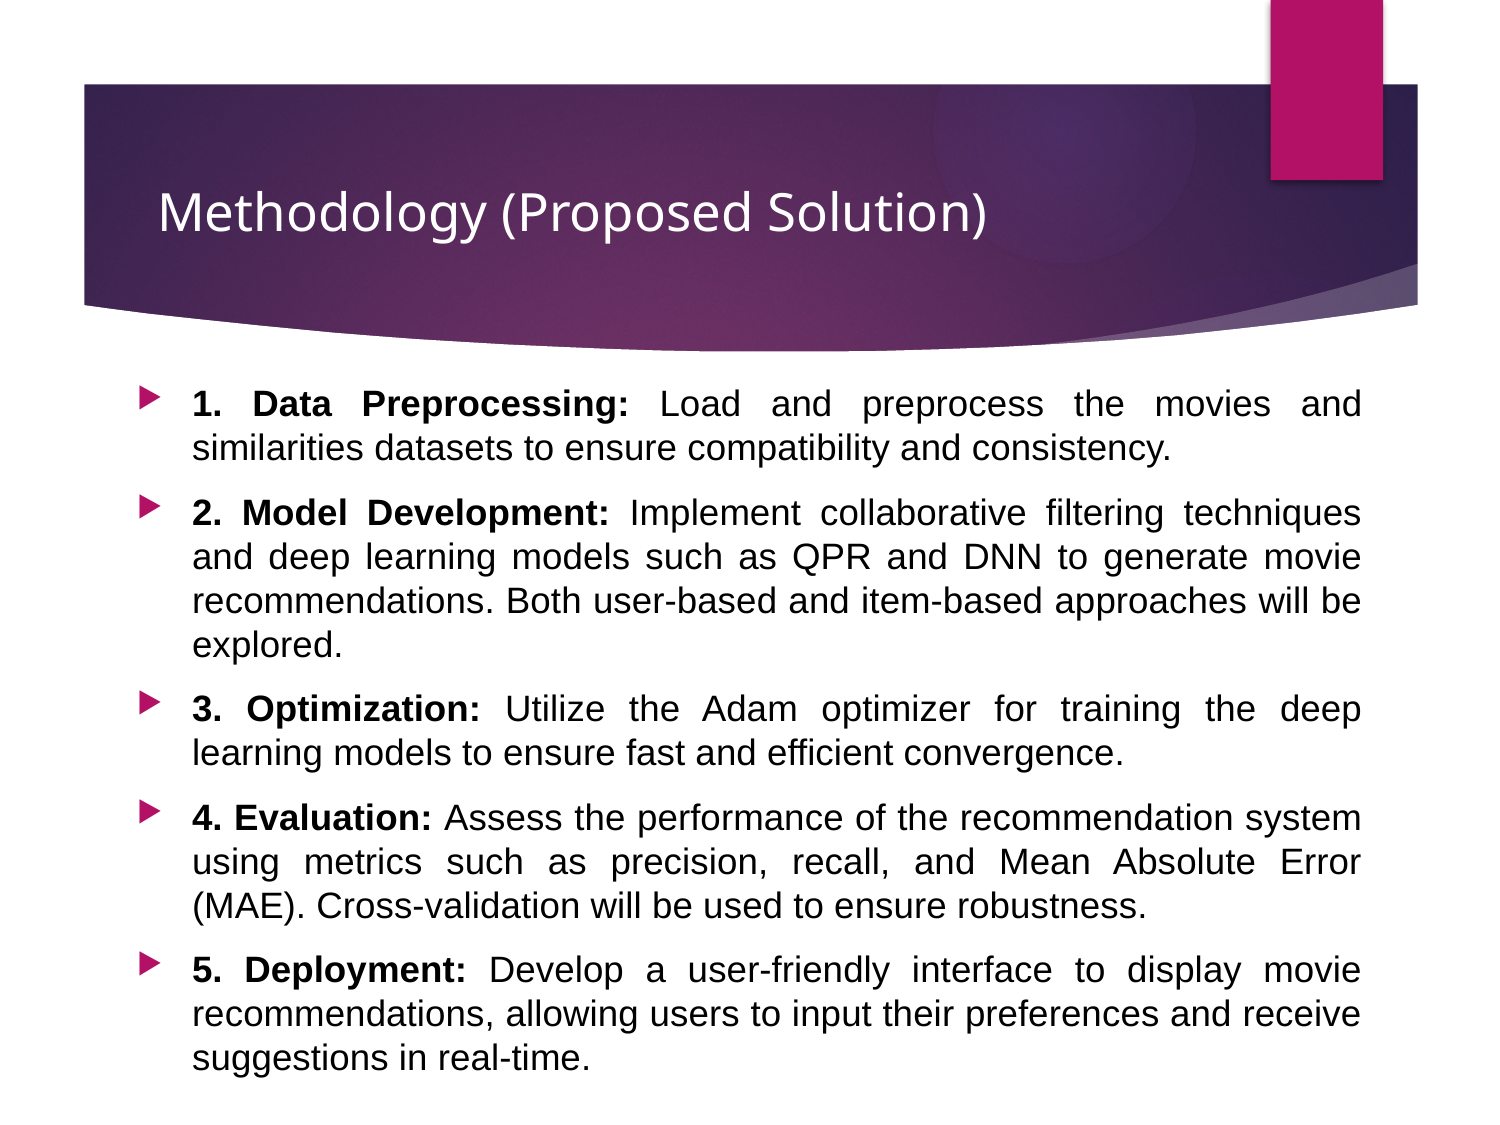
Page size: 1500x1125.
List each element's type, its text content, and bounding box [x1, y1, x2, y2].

title Methodology (Proposed Solution) [142, 152, 1183, 269]
list 1. Data Preprocessing: Load and preprocess the movies and similarities datasets to ensure compatibility and consistency. 2. Model Development: Implement collaborative filtering techniques and deep learning models such as QPR and DNN to generate movie recommendations. Both user-based and item-based approaches will be explored. 3. Optimization: Utilize the Adam optimizer for training the deep learning models to ensure fast and efficient convergence. 4. Evaluation: Assess the performance of the recommendation system using metrics such as precision, recall, and Mean Absolute Error (MAE). Cross-validation will be used to ensure robustness. 5. Deployment: Develop a user-friendly interface to display movie recommendations, allowing users to input their preferences and receive suggestions in real-time. [121, 372, 1379, 1089]
